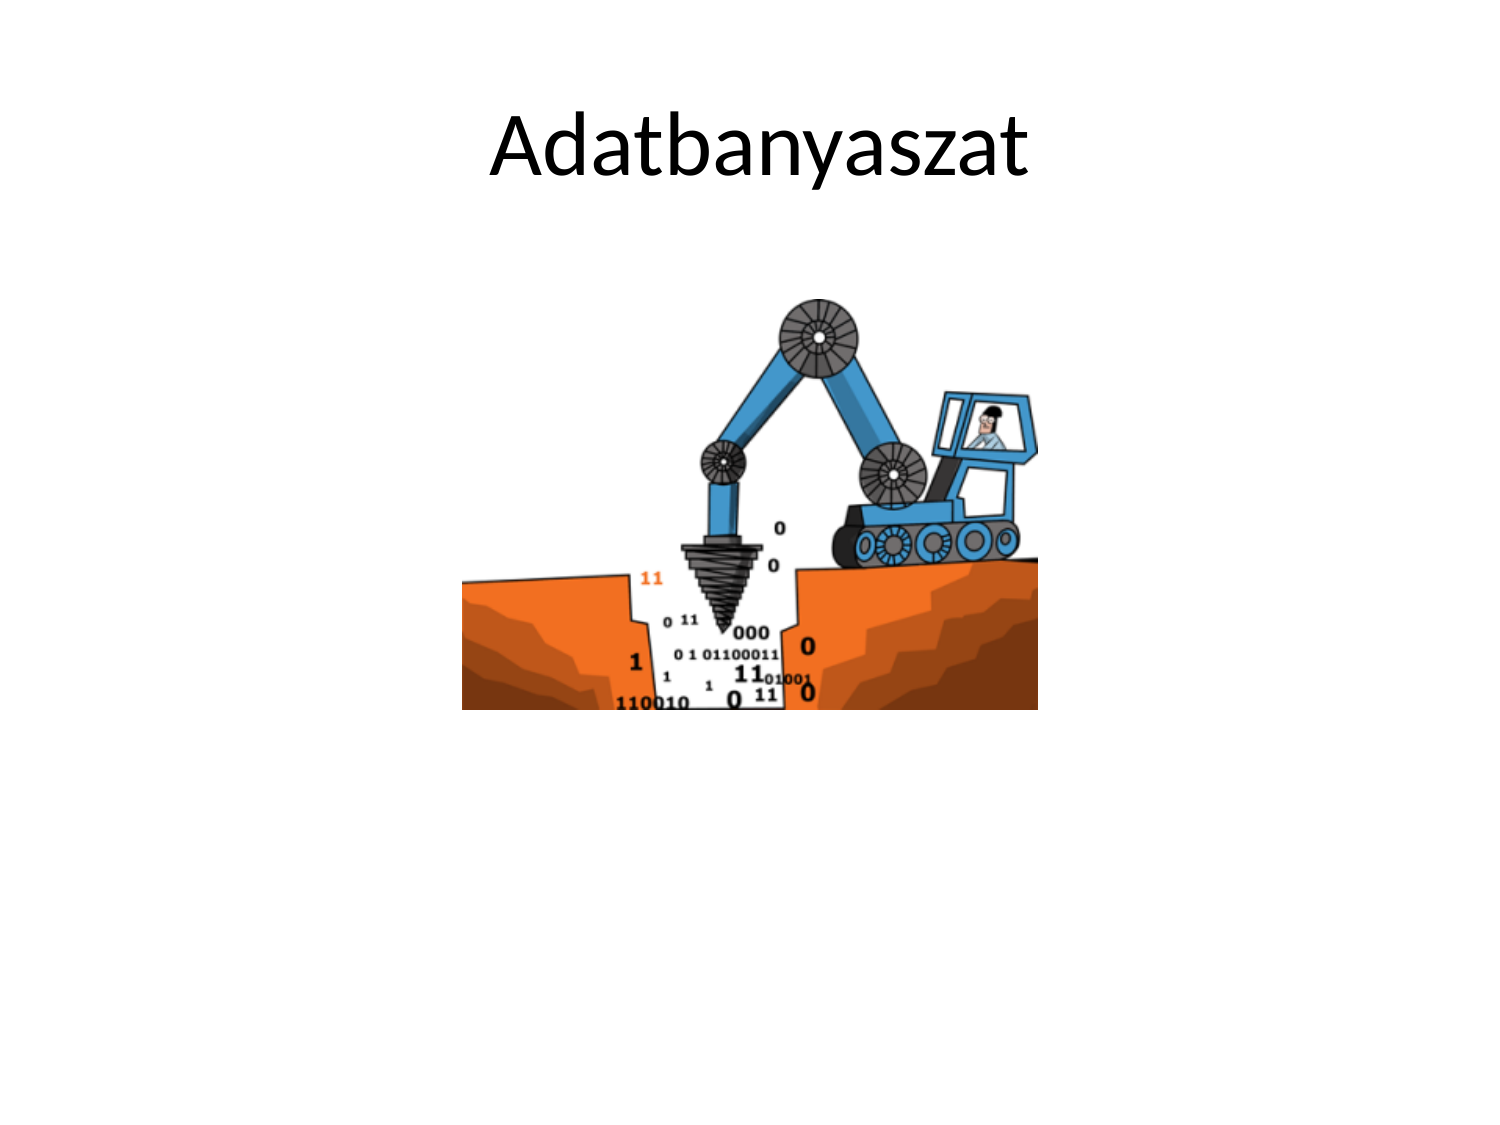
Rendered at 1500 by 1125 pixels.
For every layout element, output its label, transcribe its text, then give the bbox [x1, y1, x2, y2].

picture [462, 299, 1038, 710]
title Adatbanyaszat [75, 45, 1425, 233]
